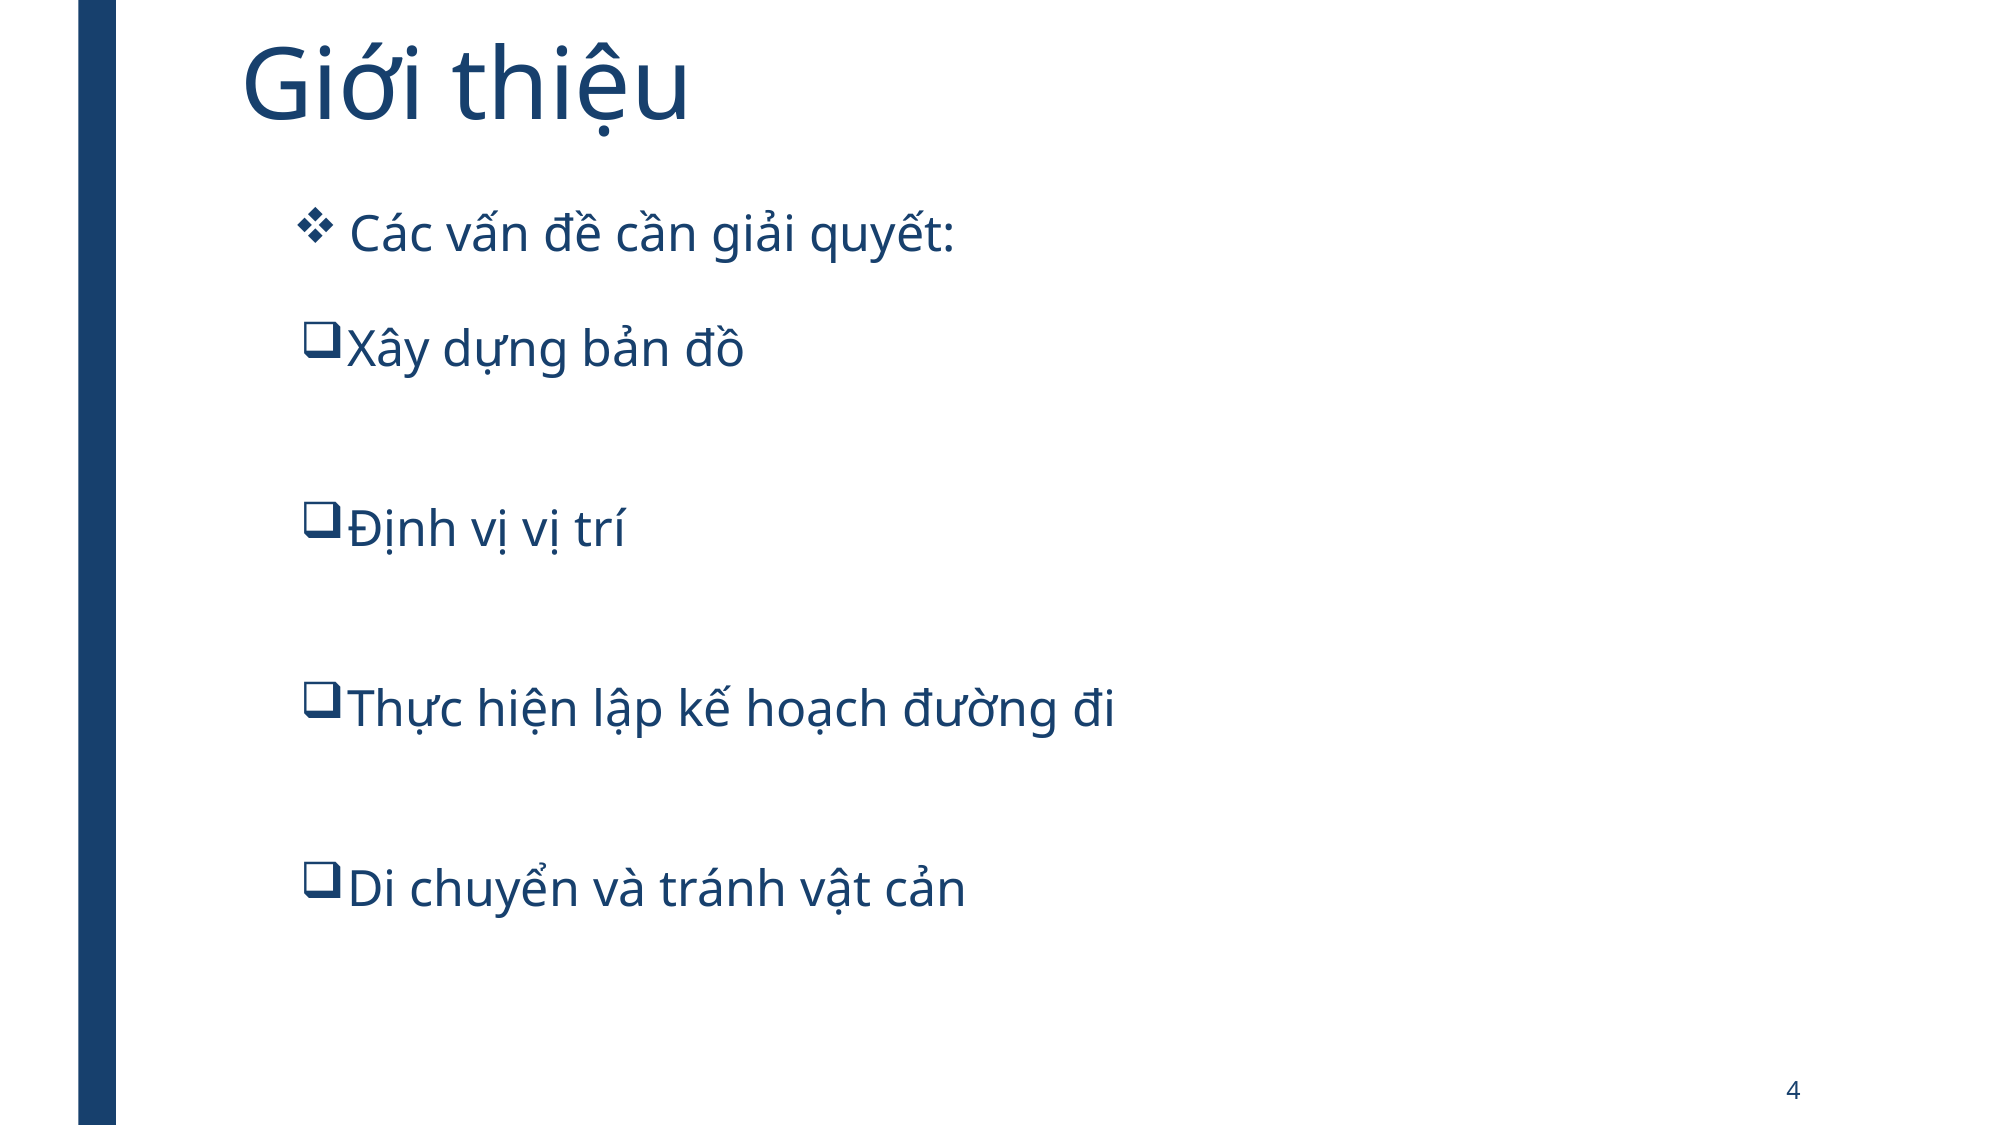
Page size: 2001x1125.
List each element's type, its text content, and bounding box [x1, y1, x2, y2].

text_box Các vấn đề cần giải quyết: [278, 194, 972, 269]
text_box Xây dựng bản đồ Định vị vị trí Thực hiện lập kế hoạch đường đi Di chuyển và tránh vật cản [285, 308, 1292, 924]
text_box Giới thiệu [224, 26, 1800, 199]
slide_number 4 [1553, 1058, 1816, 1125]
